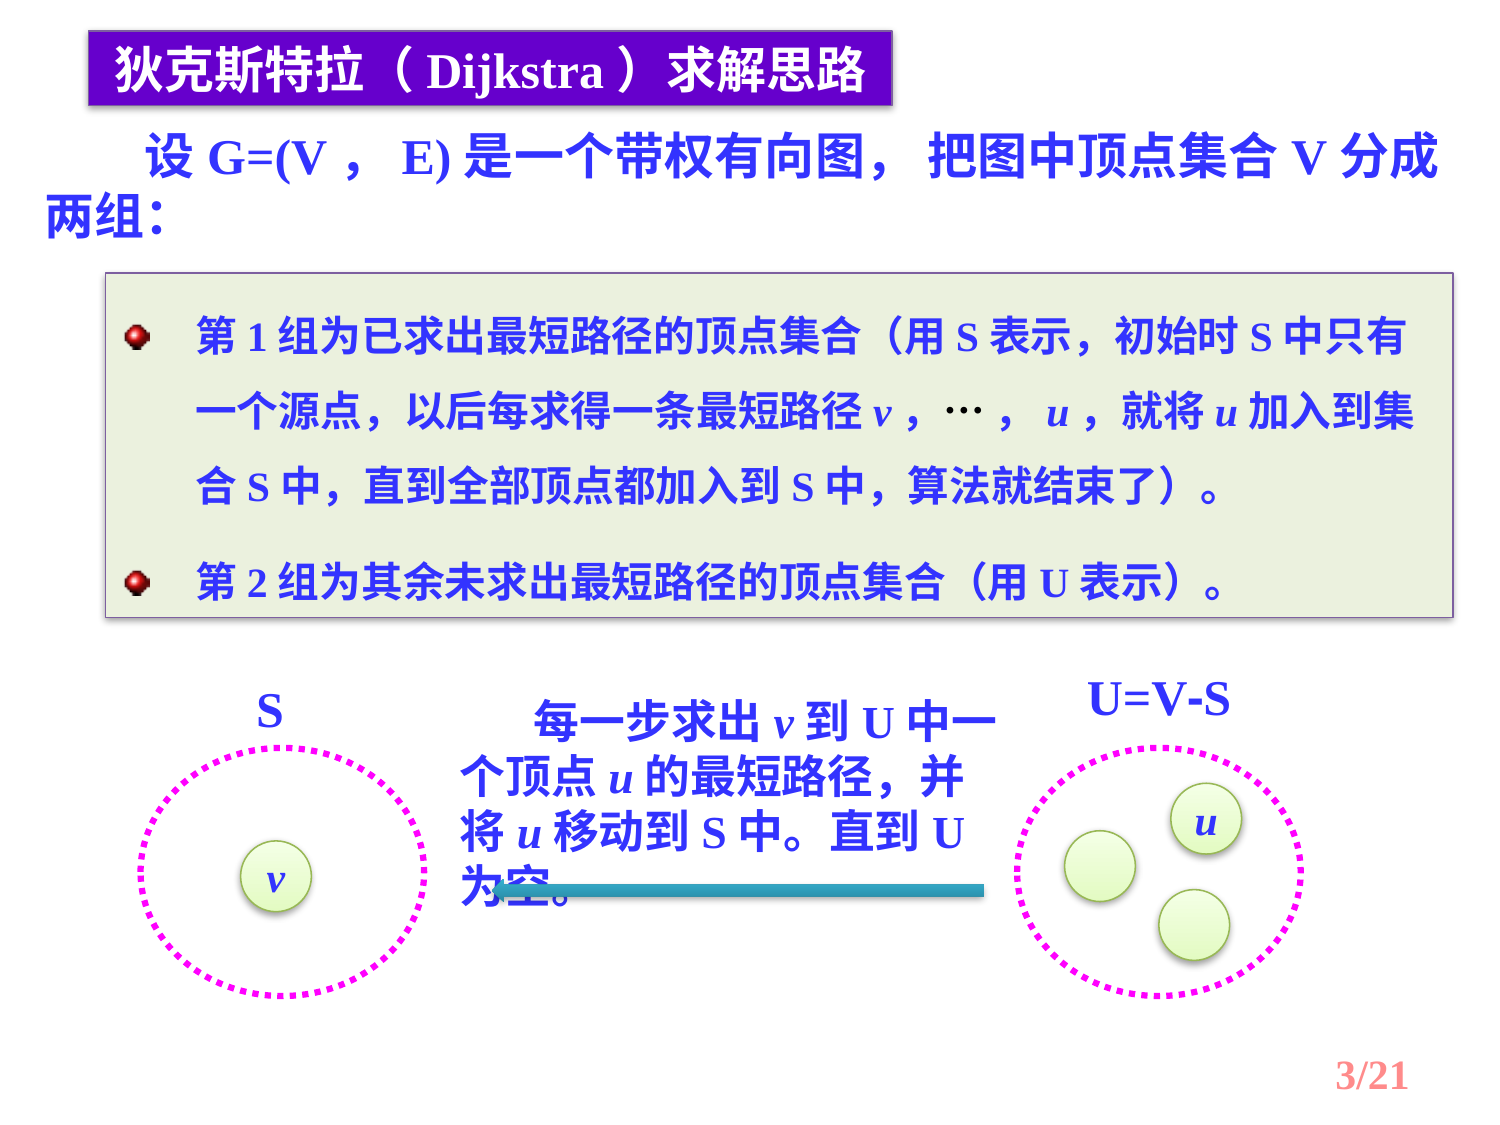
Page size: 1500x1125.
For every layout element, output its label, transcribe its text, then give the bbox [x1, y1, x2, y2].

text_box U=V-S [1076, 665, 1242, 726]
text_box u [1170, 782, 1243, 855]
text_box 狄克斯特拉（Dijkstra）求解思路 [88, 30, 893, 106]
text_box 第1组为已求出最短路径的顶点集合（用S表示，初始时S中只有一个源点，以后每求得一条最短路径v，… ，u，就将u加入到集合S中，直到全部顶点都加入到S中，算法就结束了）。 第2组为其余未求出最短路径的顶点集合（用U表示）。 [105, 272, 1454, 618]
text_box [1022, 747, 1301, 997]
slide_number 3/21 [1074, 1042, 1425, 1103]
text_box v [239, 840, 313, 913]
picture [120, 566, 150, 596]
text_box [140, 747, 425, 997]
text_box [1158, 888, 1231, 962]
text_box [1063, 829, 1137, 903]
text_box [445, 685, 1020, 903]
text_box S [222, 677, 318, 737]
text_box 设G=(V，E)是一个带权有向图， 把图中顶点集合V分成两组： [29, 117, 1455, 252]
picture [120, 320, 150, 350]
